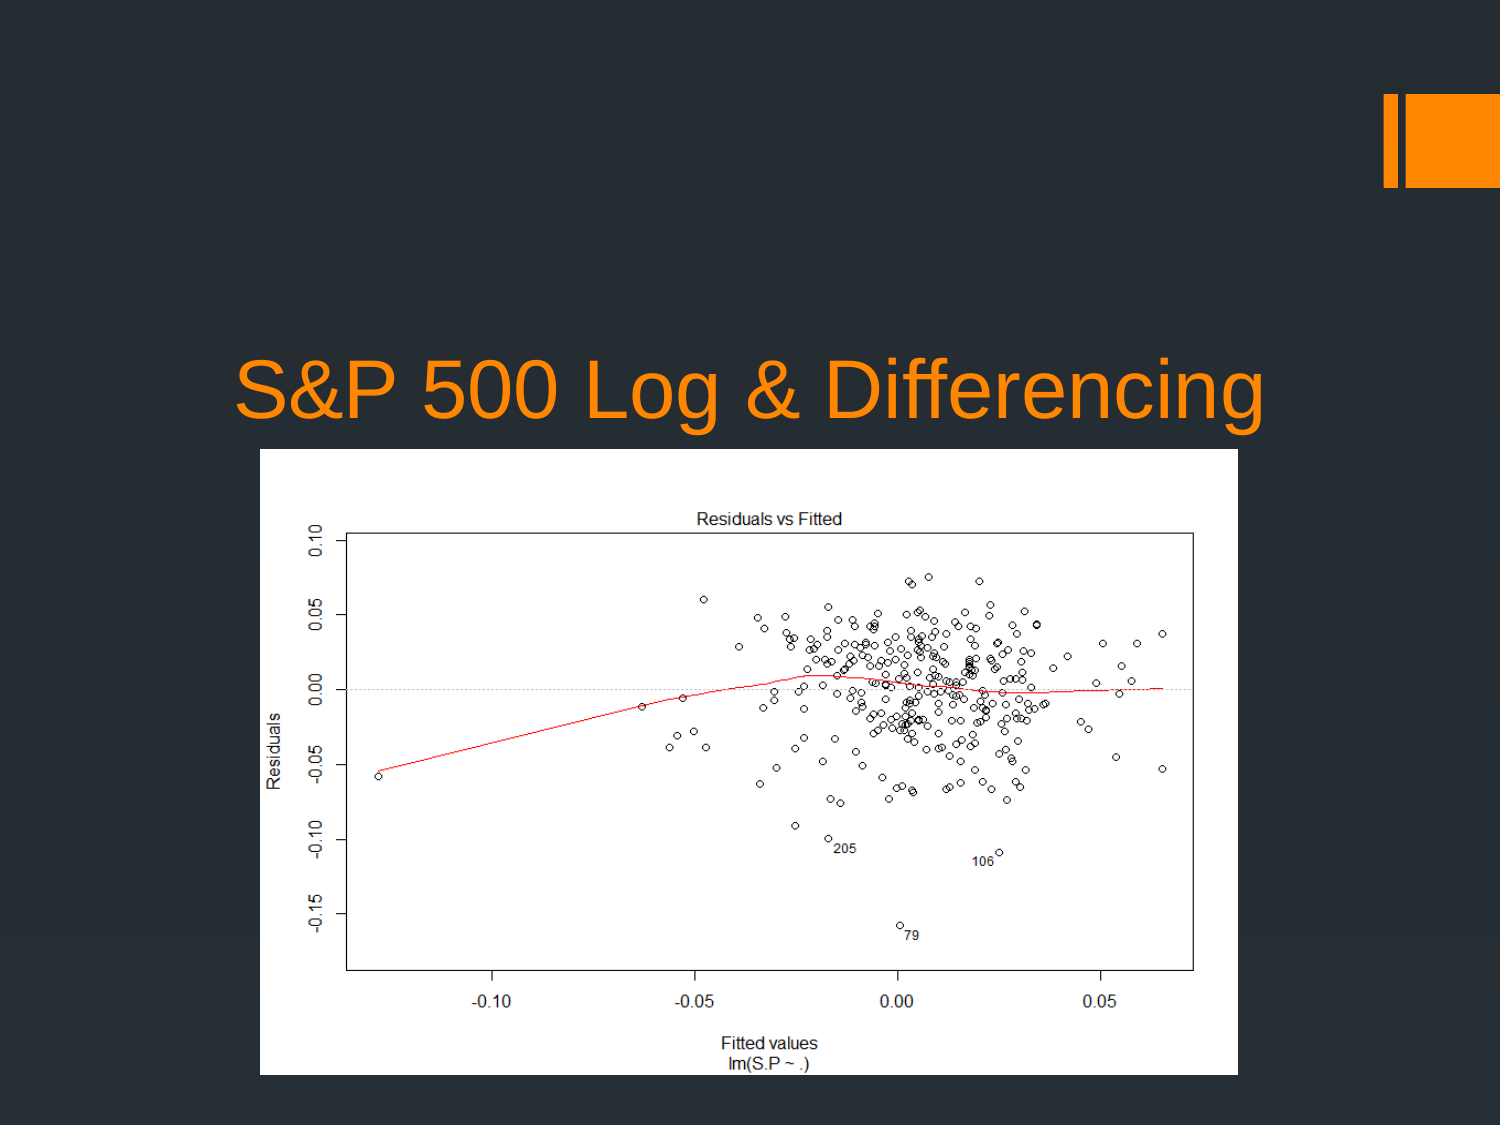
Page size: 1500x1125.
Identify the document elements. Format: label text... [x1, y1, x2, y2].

title S&P 500 Log & Differencing [150, 253, 1350, 443]
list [260, 449, 1238, 1076]
